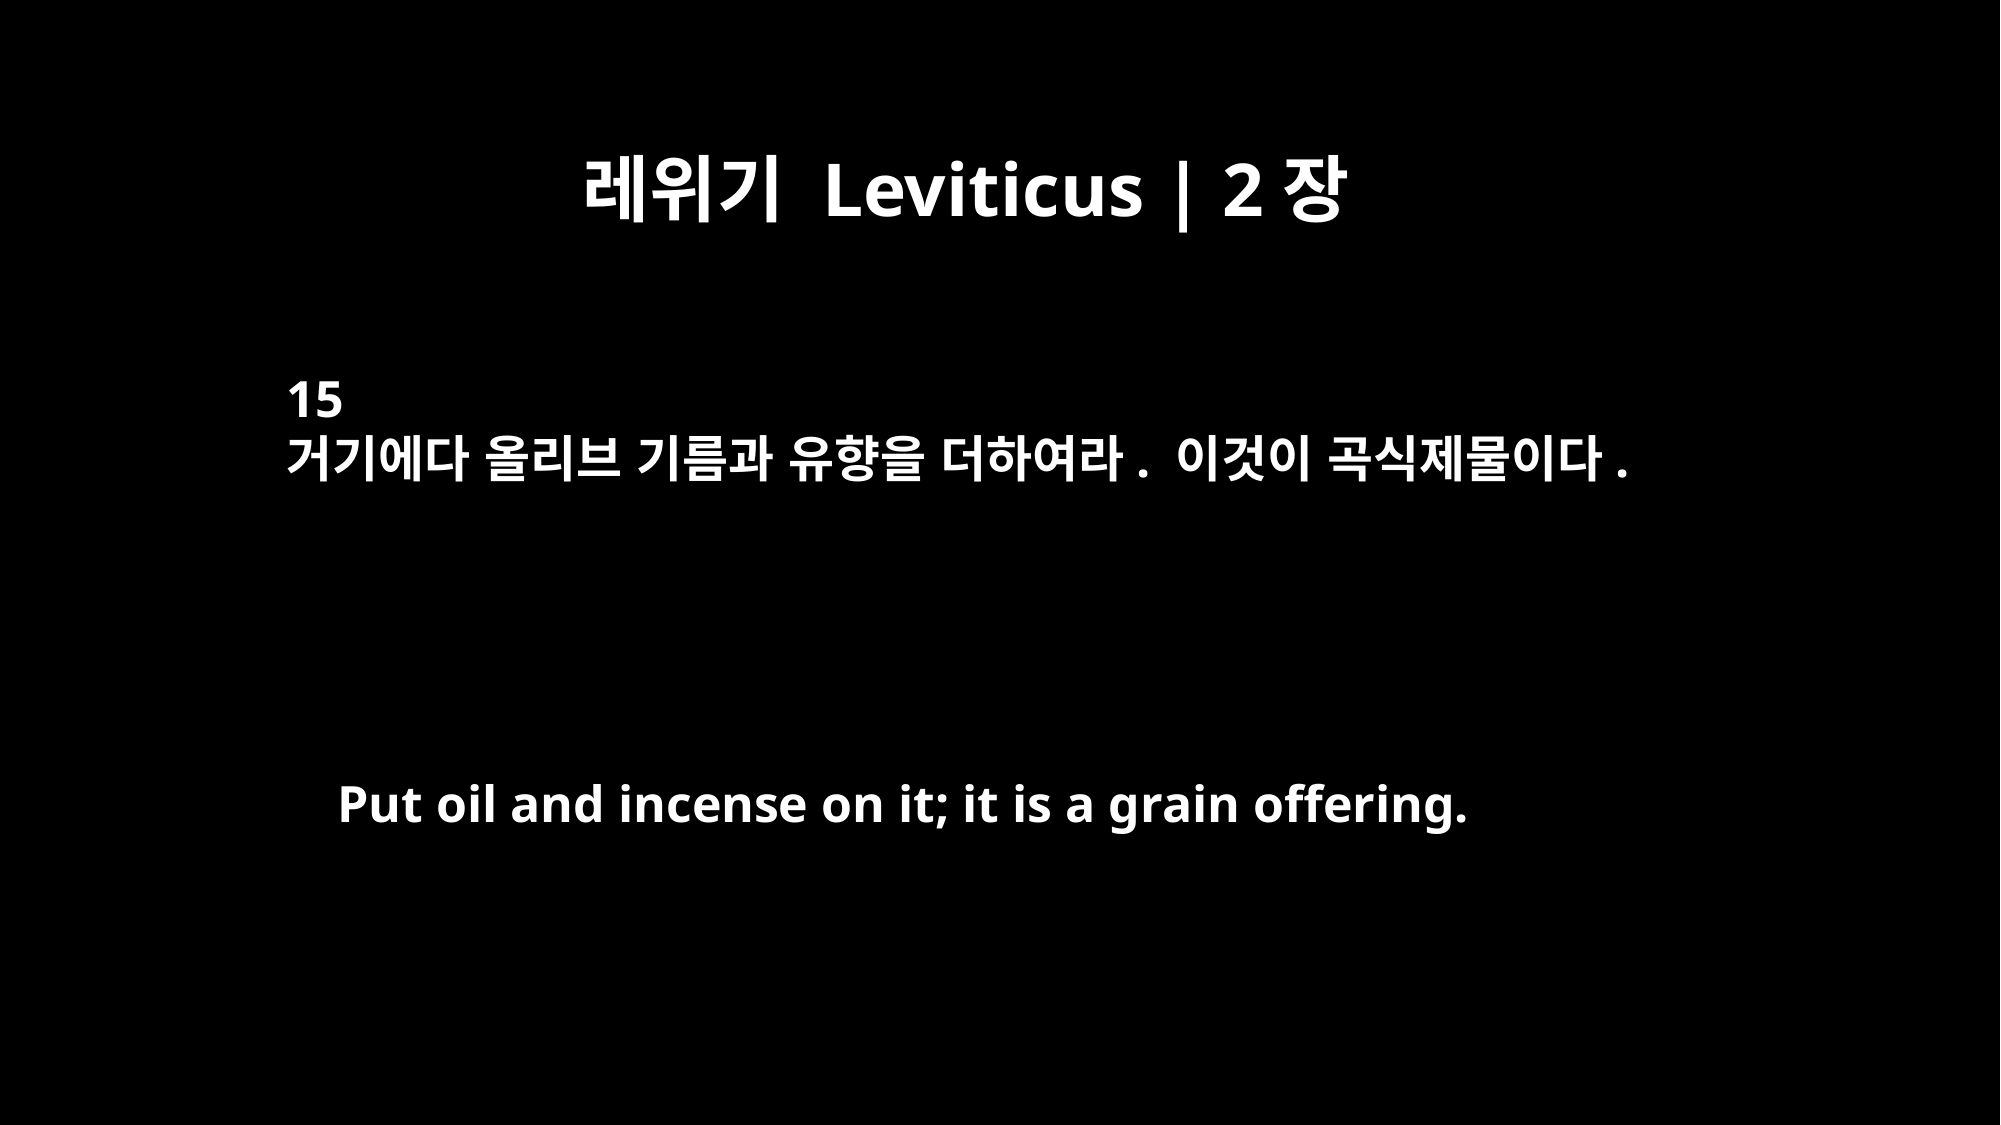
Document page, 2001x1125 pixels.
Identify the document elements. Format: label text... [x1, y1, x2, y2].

text_box 15 거기에다 올리브 기름과 유향을 더하여라. 이것이 곡식제물이다. [271, 359, 1645, 495]
text_box 레위기 Leviticus | 2장 [567, 136, 1365, 239]
text_box Put oil and incense on it; it is a grain offering. [322, 764, 1485, 840]
